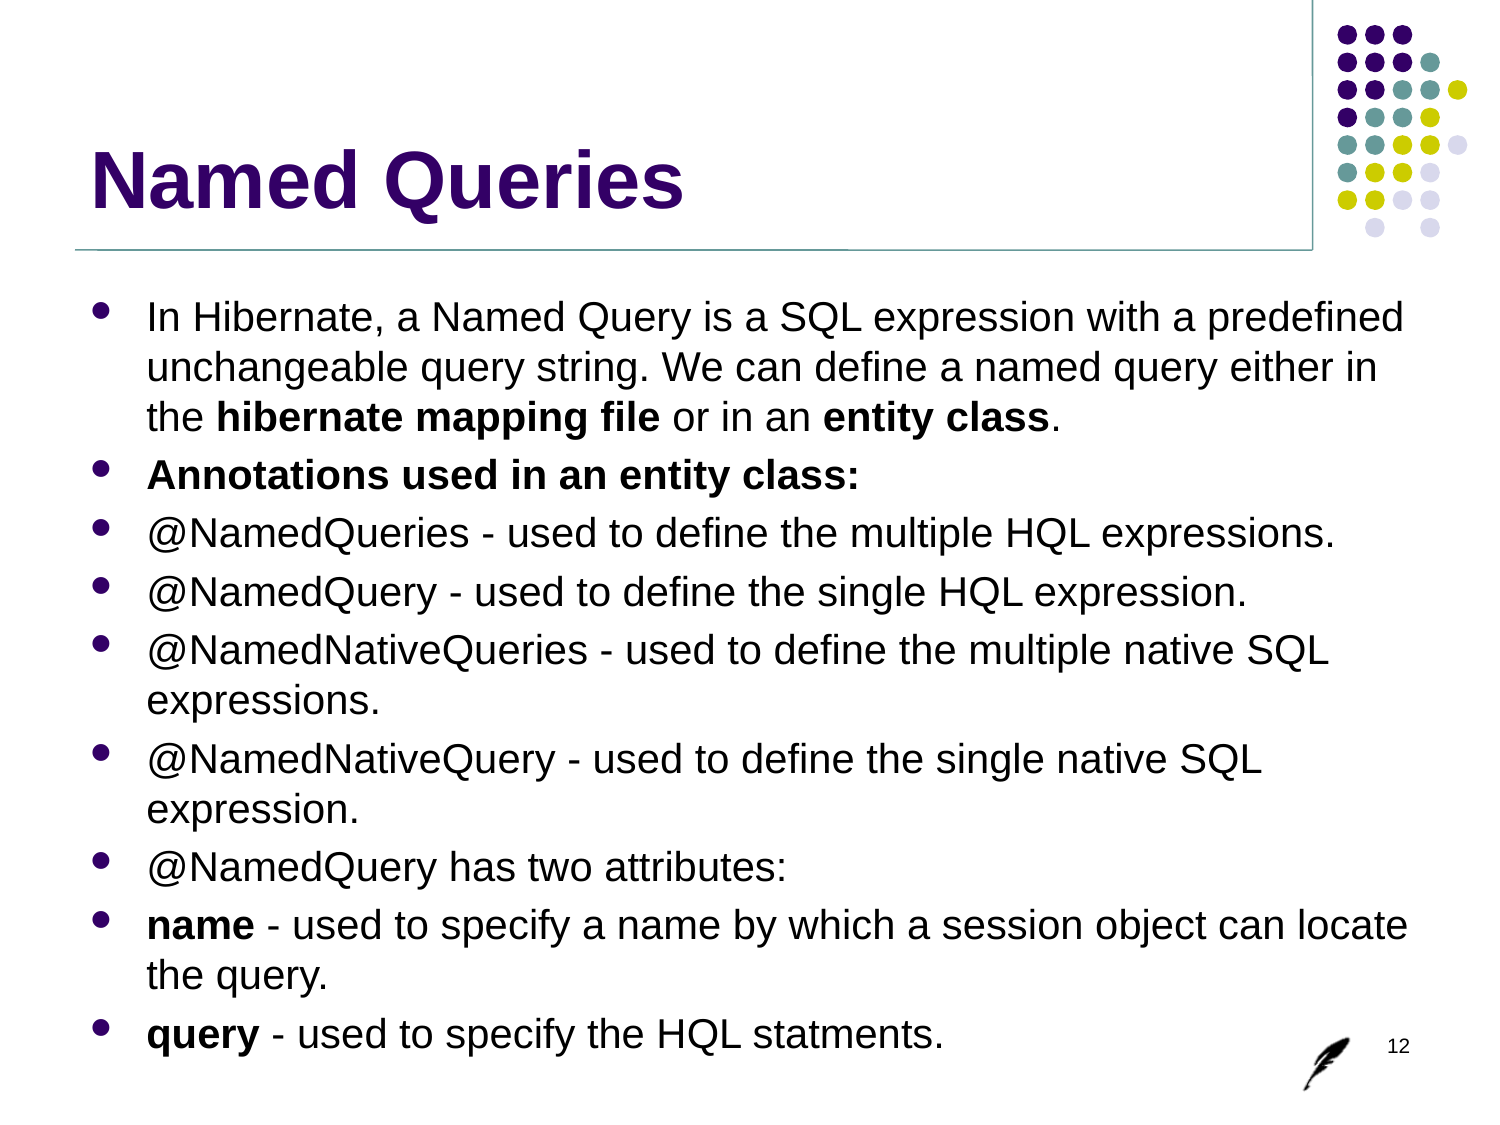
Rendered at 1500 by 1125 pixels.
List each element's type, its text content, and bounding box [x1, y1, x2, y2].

title Named Queries [75, 20, 1313, 233]
list In Hibernate, a Named Query is a SQL expression with a predefined unchangeable query string. We can define a named query either in the hibernate mapping file or in an entity class. Annotations used in an entity class: @NamedQueries - used to define the multiple HQL expressions. @NamedQuery - used to define the single HQL expression. @NamedNativeQueries - used to define the multiple native SQL expressions. @NamedNativeQuery - used to define the single native SQL expression. @NamedQuery has two attributes: name - used to specify a name by which a session object can locate the query. query - used to specify the HQL statments. [75, 282, 1425, 1006]
slide_number 12 [1074, 1025, 1425, 1100]
